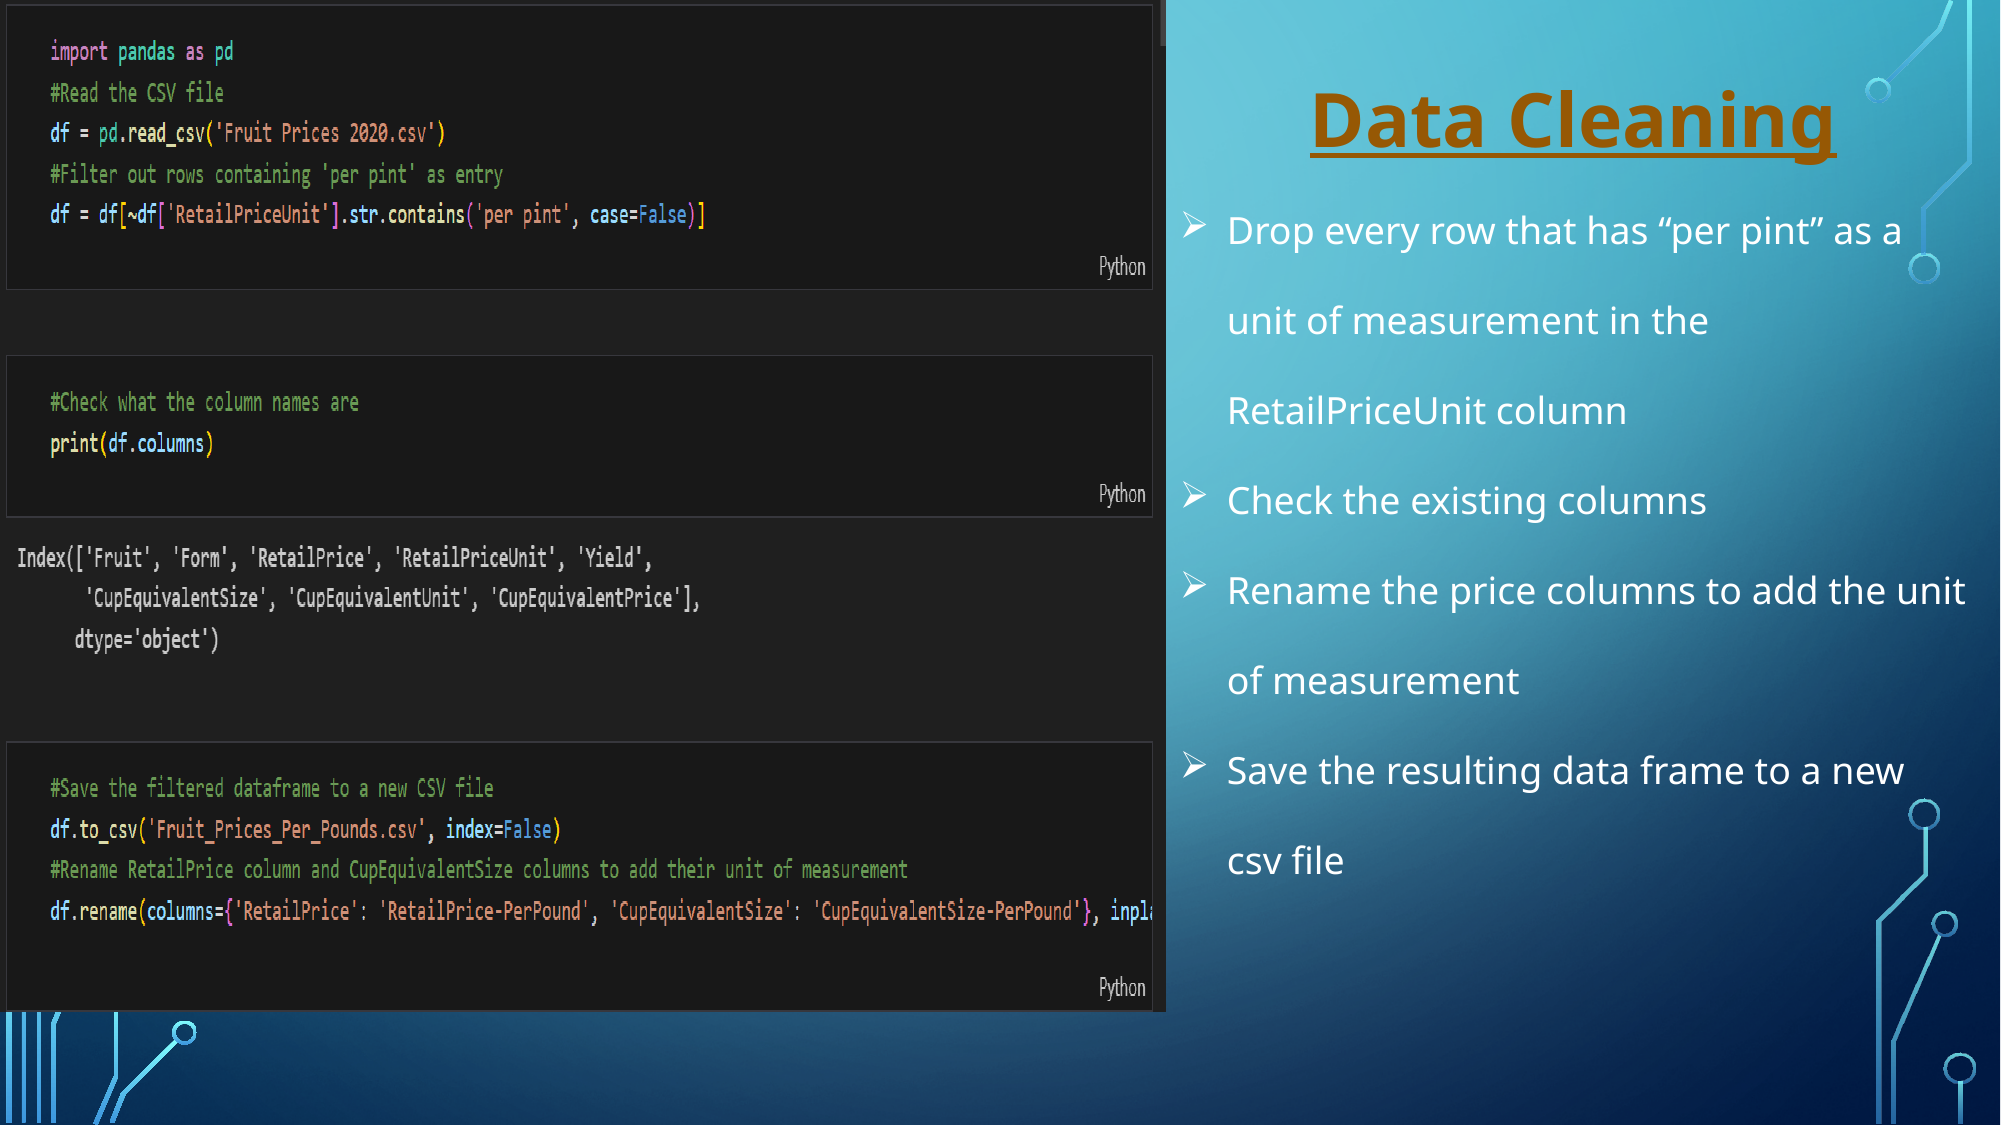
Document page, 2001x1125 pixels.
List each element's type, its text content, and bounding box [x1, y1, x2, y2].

picture [0, 0, 1166, 1012]
text_box Data Cleaning Drop every row that has “per pint” as a unit of measurement in the RetailPriceUnit column Check the existing columns Rename the price columns to add the unit of measurement Save the resulting data frame to a new csv file [1166, 64, 1982, 890]
